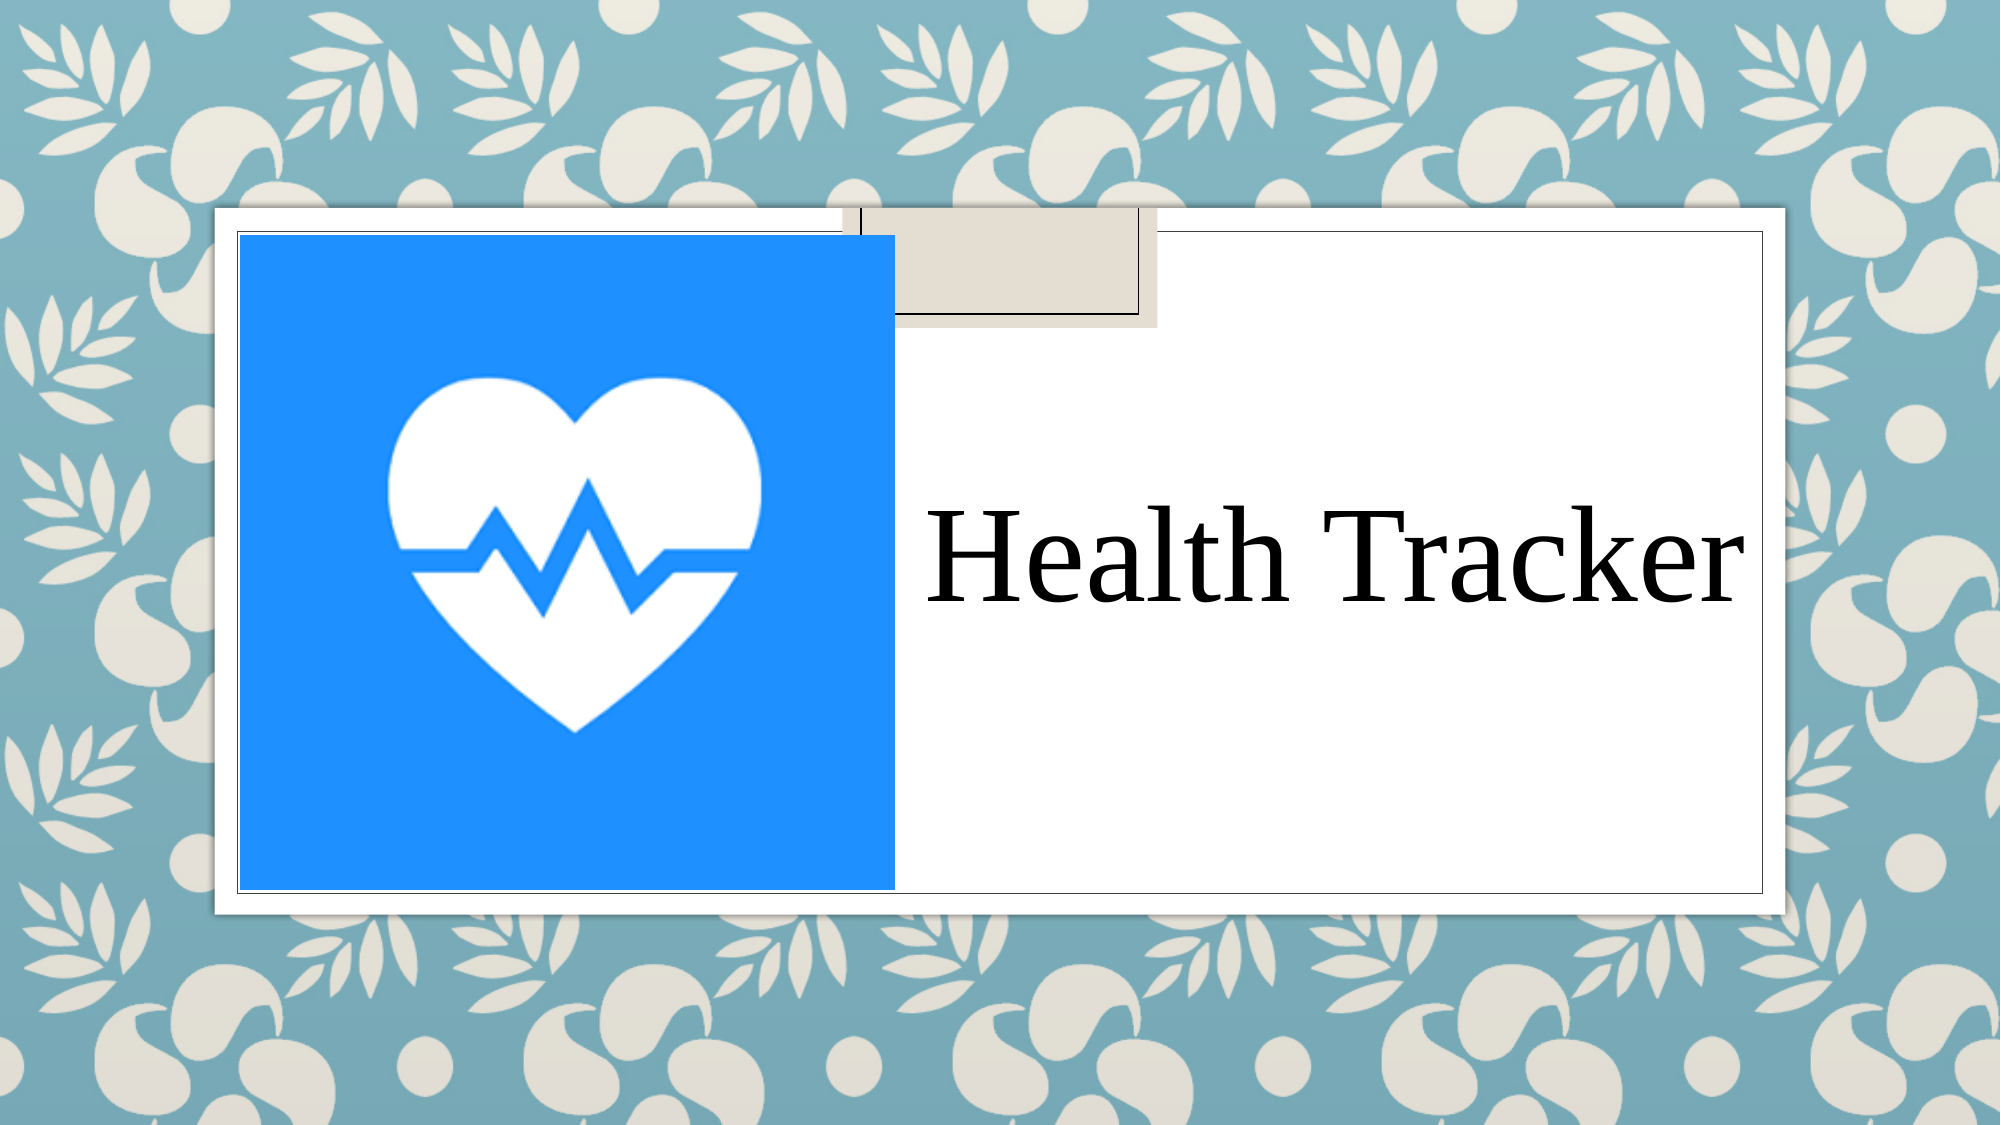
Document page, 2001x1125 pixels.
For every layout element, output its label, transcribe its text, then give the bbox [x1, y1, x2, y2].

picture [240, 235, 896, 890]
text_box Health Tracker [909, 456, 1920, 639]
